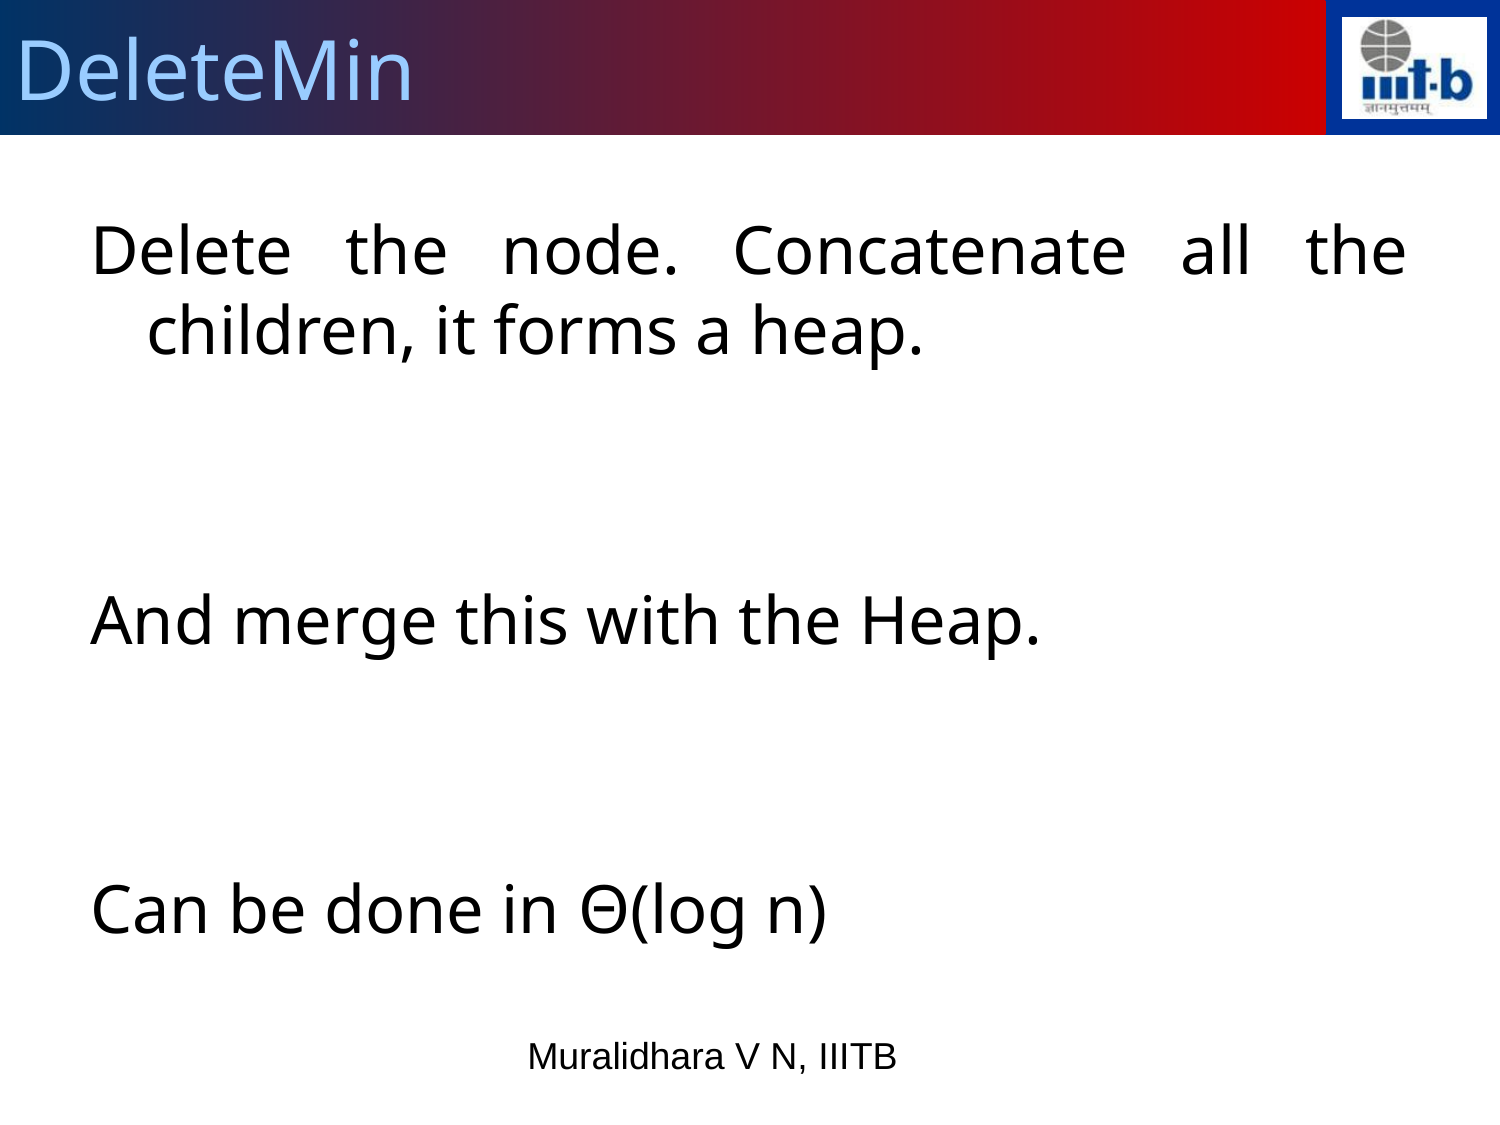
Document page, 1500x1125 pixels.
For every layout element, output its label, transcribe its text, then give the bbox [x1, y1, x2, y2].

footer Muralidhara V N, IIITB [512, 1024, 988, 1103]
picture [1342, 17, 1487, 119]
title DeleteMin [0, 0, 1326, 136]
list Delete the node. Concatenate all the children, it forms a heap. And merge this with the Heap. Can be done in Θ(log n) [74, 199, 1426, 1006]
